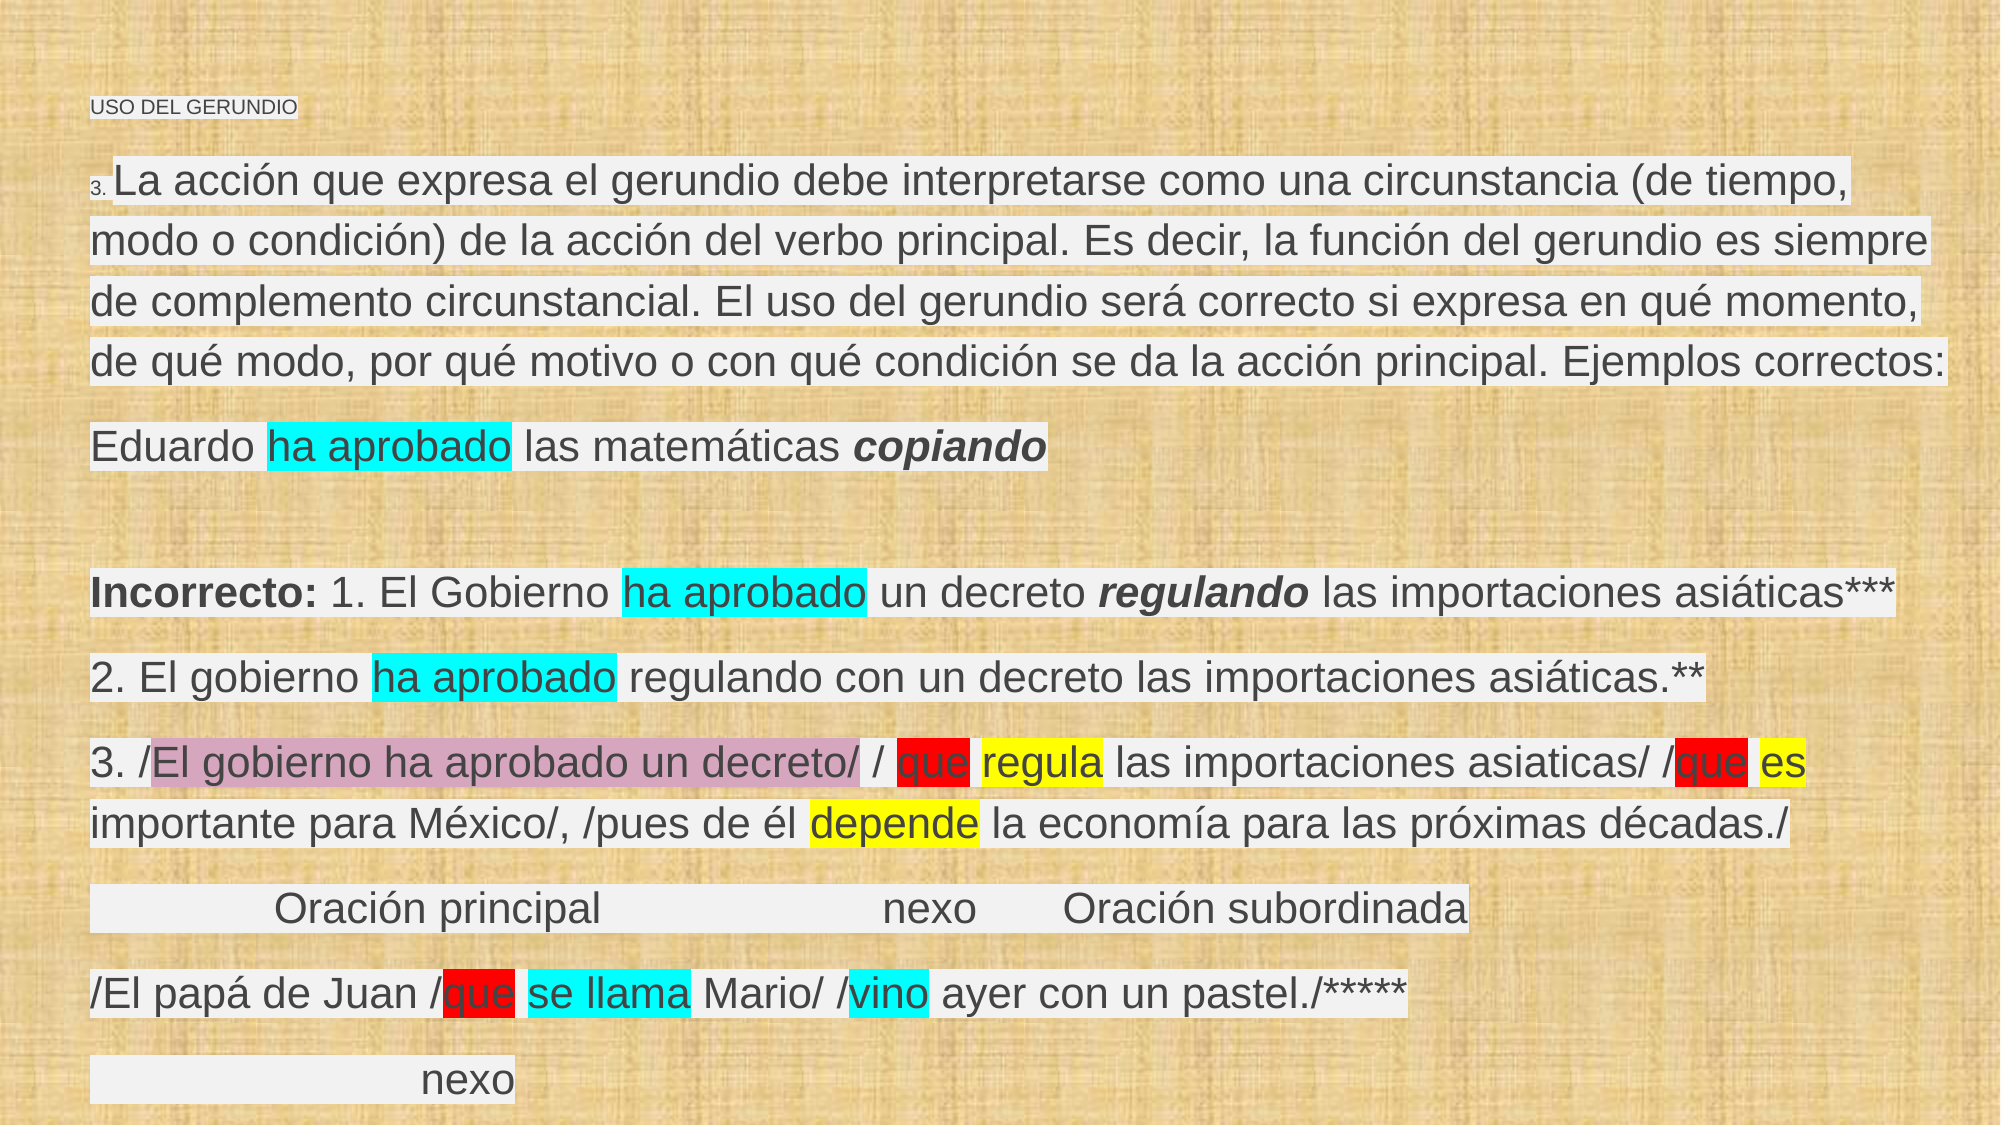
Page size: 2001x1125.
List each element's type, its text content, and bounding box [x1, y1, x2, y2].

text_box USO DEL GERUNDIO 3. La acción que expresa el gerundio debe interpretarse como una circunstancia (de tiempo, modo o condición) de la acción del verbo principal. Es decir, la función del gerundio es siempre de complemento circunstancial. El uso del gerundio será correcto si expresa en qué momento, de qué modo, por qué motivo o con qué condición se da la acción principal. Ejemplos correctos: Eduardo ha aprobado las matemáticas copiando Incorrecto: 1. El Gobierno ha aprobado un decreto regulando las importaciones asiáticas*** 2. El gobierno ha aprobado regulando con un decreto las importaciones asiáticas.** 3. /El gobierno ha aprobado un decreto/ / que regula las importaciones asiaticas/ /que es importante para México/, /pues de él depende la economía para las próximas décadas./ Oración principal nexo Oración subordinada /El papá de Juan /que se llama Mario/ /vino ayer con un pastel./***** nexo 4. El gobierno ha aprobado y regulado las importacione asiáticas. 5. El gobierno ha aprobado regulando con un decreto las importaciones asiáiticas. [0, 0, 1974, 1092]
picture [0, 0, 2001, 1125]
